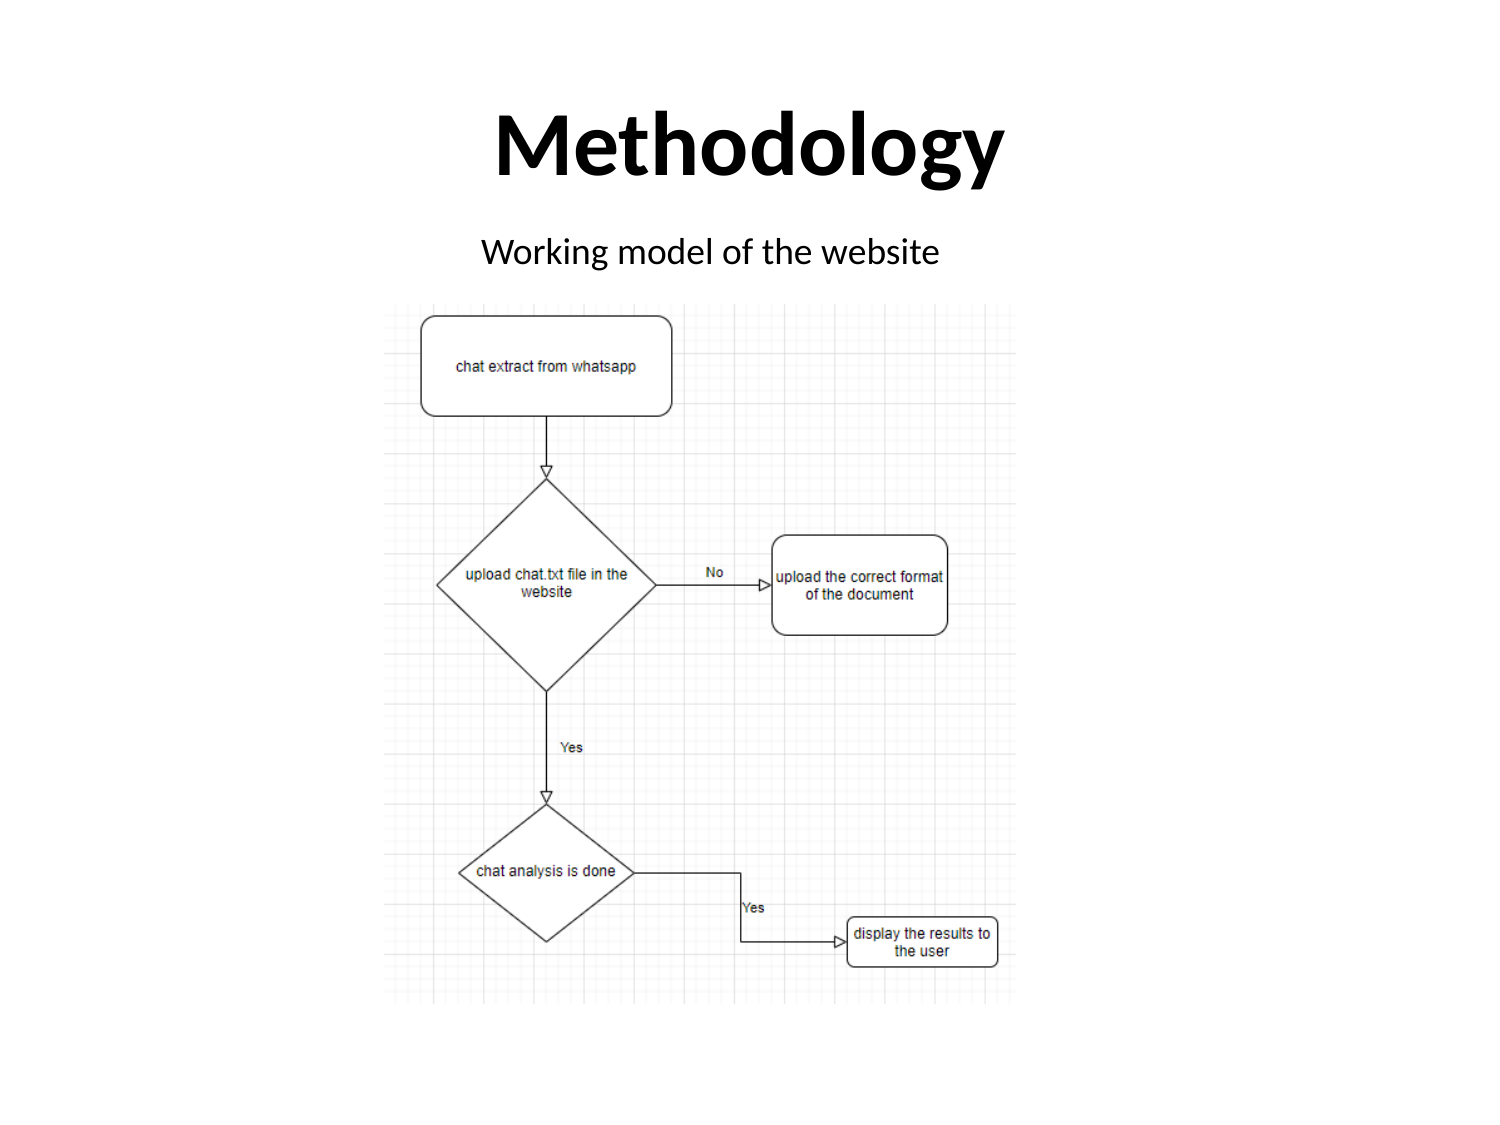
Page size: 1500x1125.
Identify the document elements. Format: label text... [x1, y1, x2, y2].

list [383, 303, 1016, 1004]
text_box Working model of the website [466, 219, 987, 280]
title Methodology [75, 45, 1425, 233]
